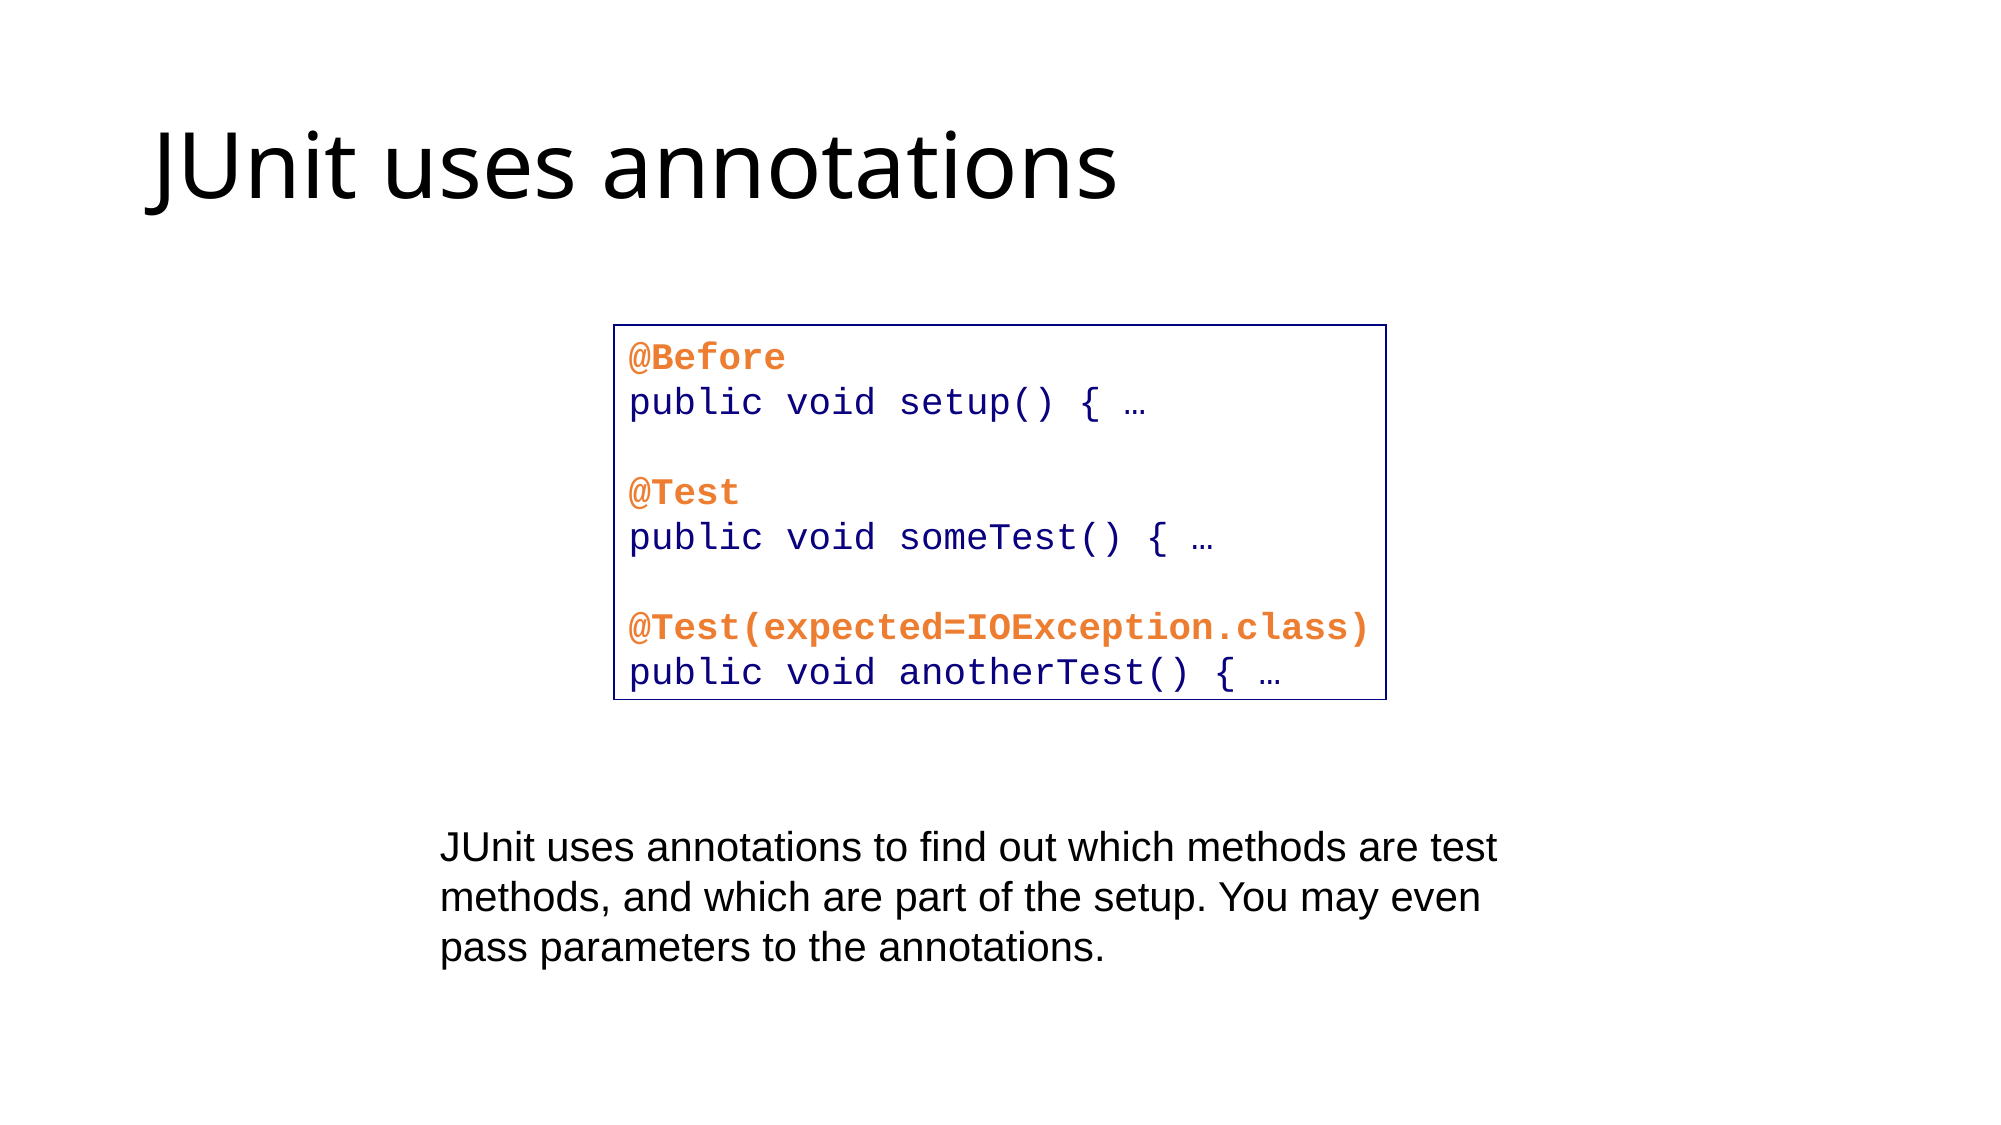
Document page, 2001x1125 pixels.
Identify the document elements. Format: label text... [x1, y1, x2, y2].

title JUnit uses annotations [137, 59, 1863, 278]
text_box JUnit uses annotations to find out which methods are test methods, and which are part of the setup. You may even pass parameters to the annotations. [425, 812, 1575, 978]
text_box @Before public void setup() { … @Test public void someTest() { … @Test(expected=IOException.class) public void anotherTest() { … [613, 324, 1387, 700]
